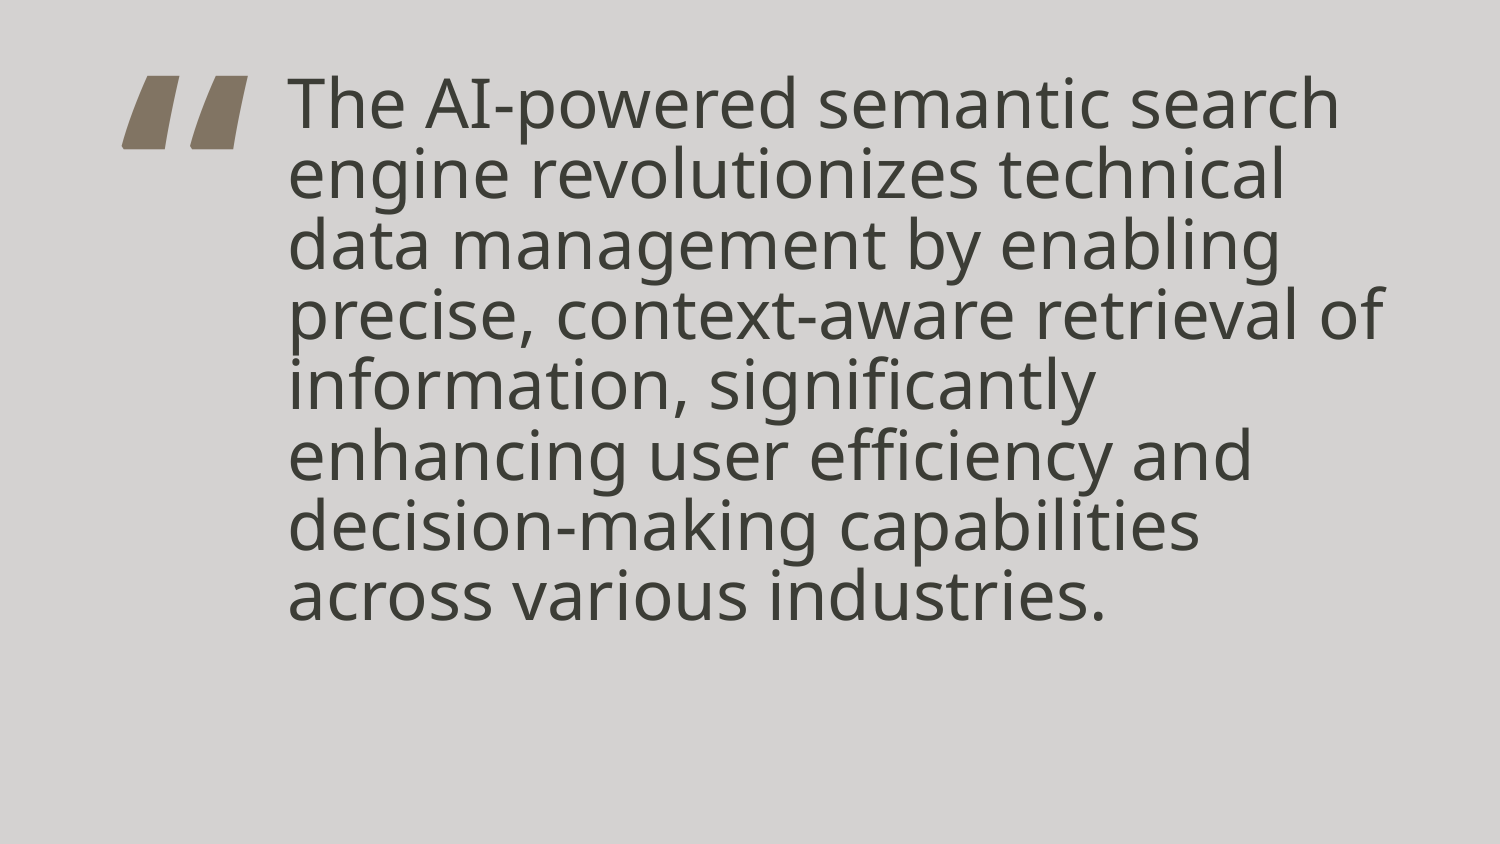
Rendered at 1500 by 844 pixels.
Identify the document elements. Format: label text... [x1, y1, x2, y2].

list The AI-powered semantic search engine revolutionizes technical data management by enabling precise, context-aware retrieval of information, significantly enhancing user efficiency and decision-making capabilities across various industries. [272, 57, 1406, 662]
